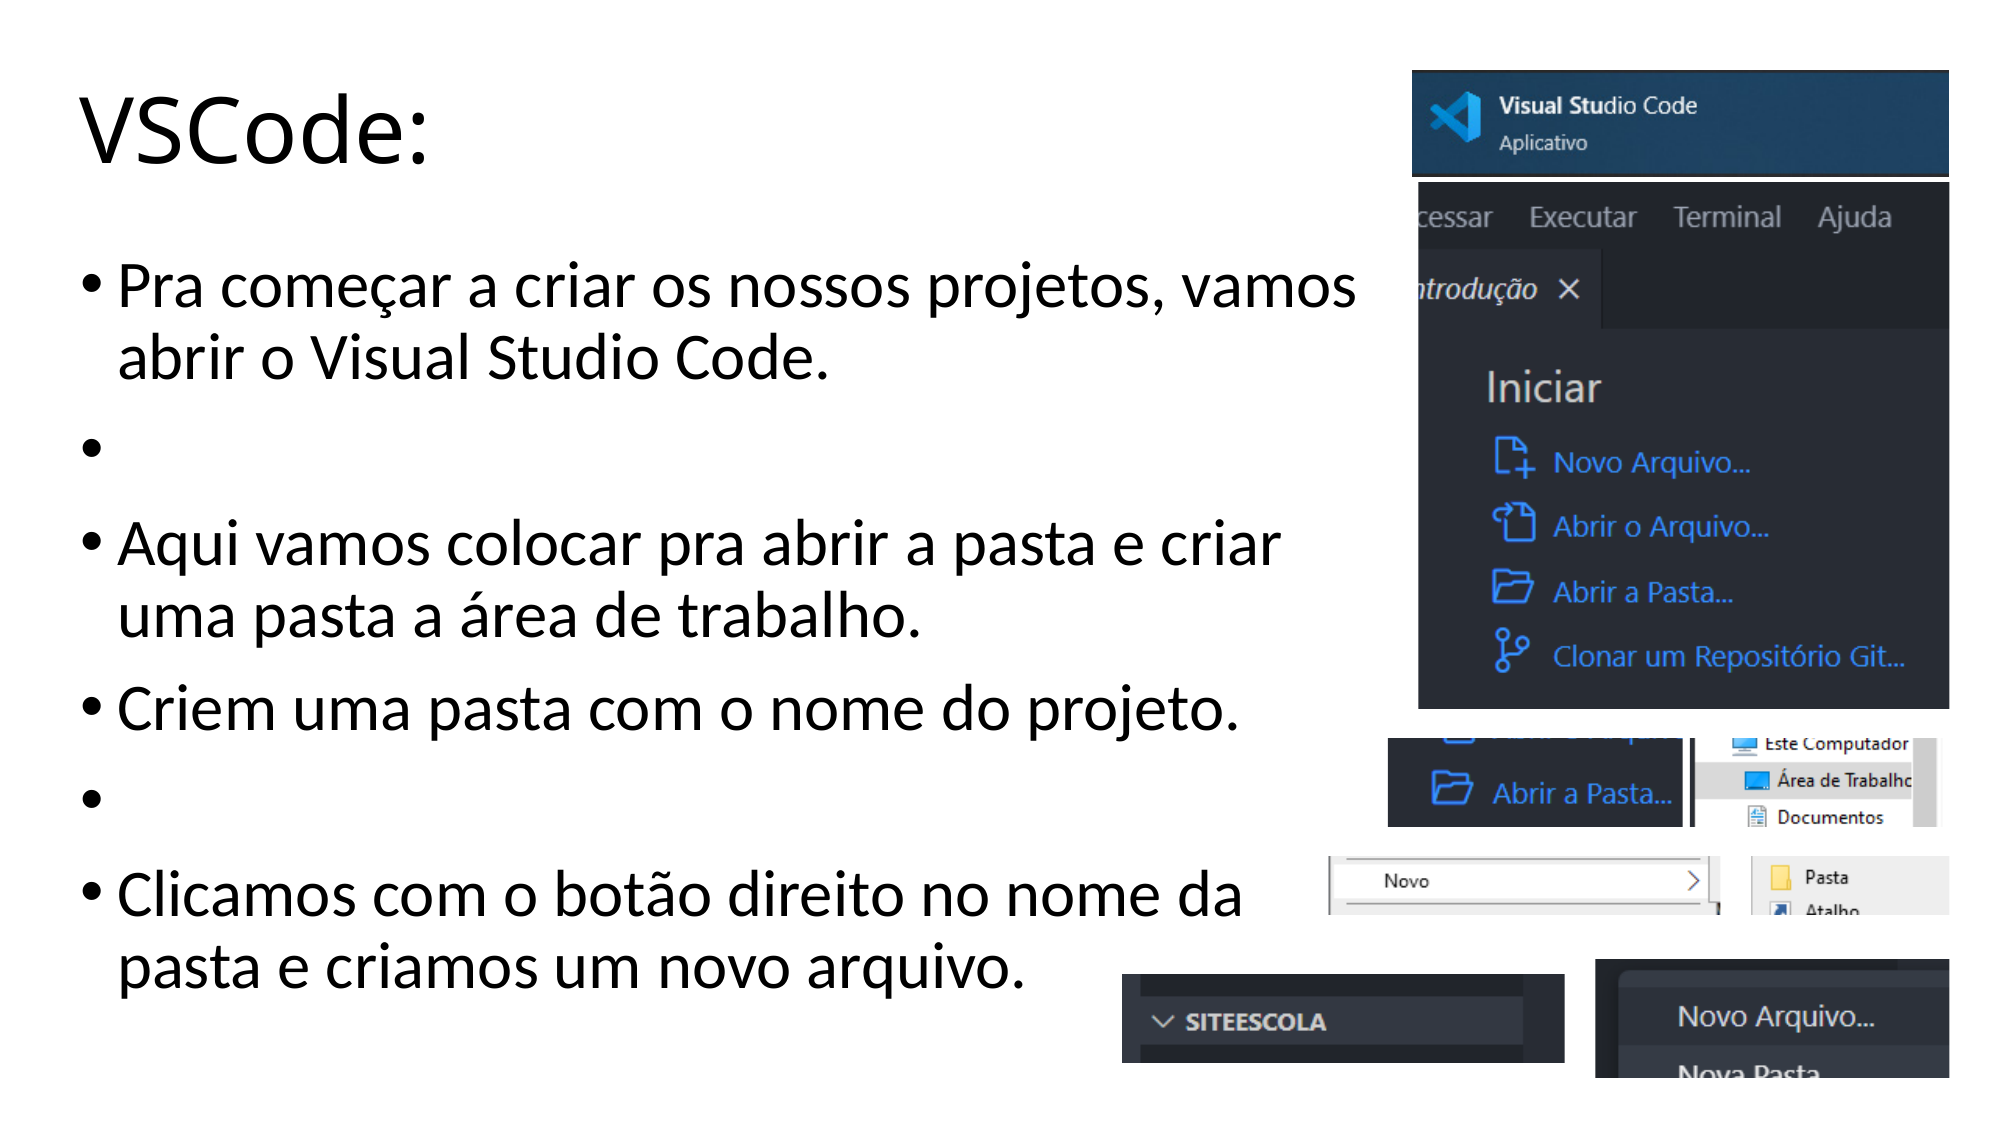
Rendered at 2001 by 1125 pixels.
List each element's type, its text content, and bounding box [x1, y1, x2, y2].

picture [1121, 974, 1565, 1063]
picture [1387, 737, 1683, 827]
picture [1751, 856, 1950, 916]
text_box Pra começar a criar os nossos projetos, vamos abrir o Visual Studio Code. Aqui vamos colocar pra abrir a pasta e criar uma pasta a área de trabalho. Criem uma pasta com o nome do projeto. Clicamos com o botão direito no nome da pasta e criamos um novo arquivo. [64, 242, 1388, 1078]
picture [1412, 70, 1949, 177]
picture [1595, 959, 1950, 1078]
picture [1689, 737, 1950, 827]
picture [1328, 856, 1721, 916]
text_box VSCode: [64, 61, 1426, 207]
picture [1418, 181, 1950, 709]
